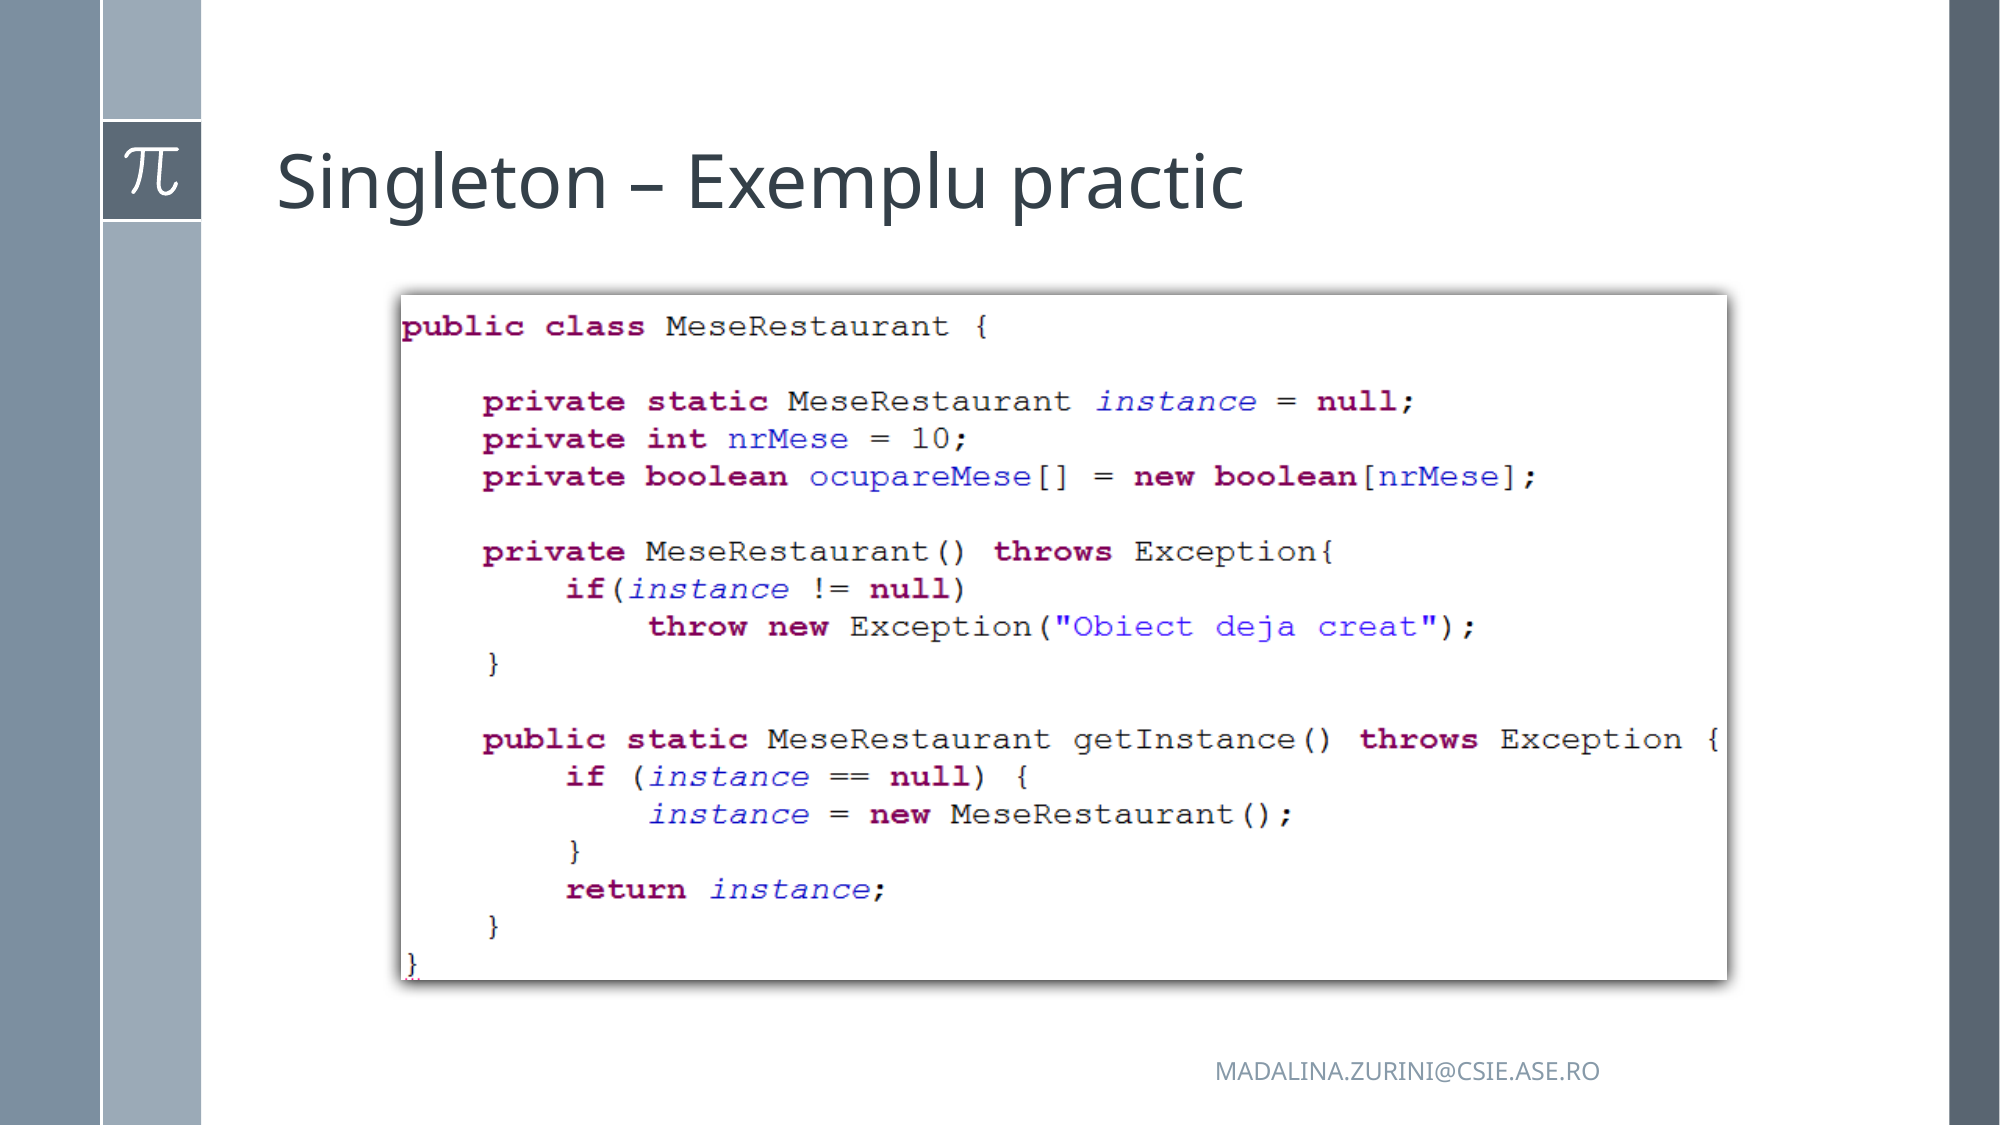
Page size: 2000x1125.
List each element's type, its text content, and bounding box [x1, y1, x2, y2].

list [401, 295, 1727, 980]
title Singleton – Exemplu practic [261, 29, 1867, 233]
footer madalina.zurini@csie.ase.ro [1082, 1042, 1734, 1103]
